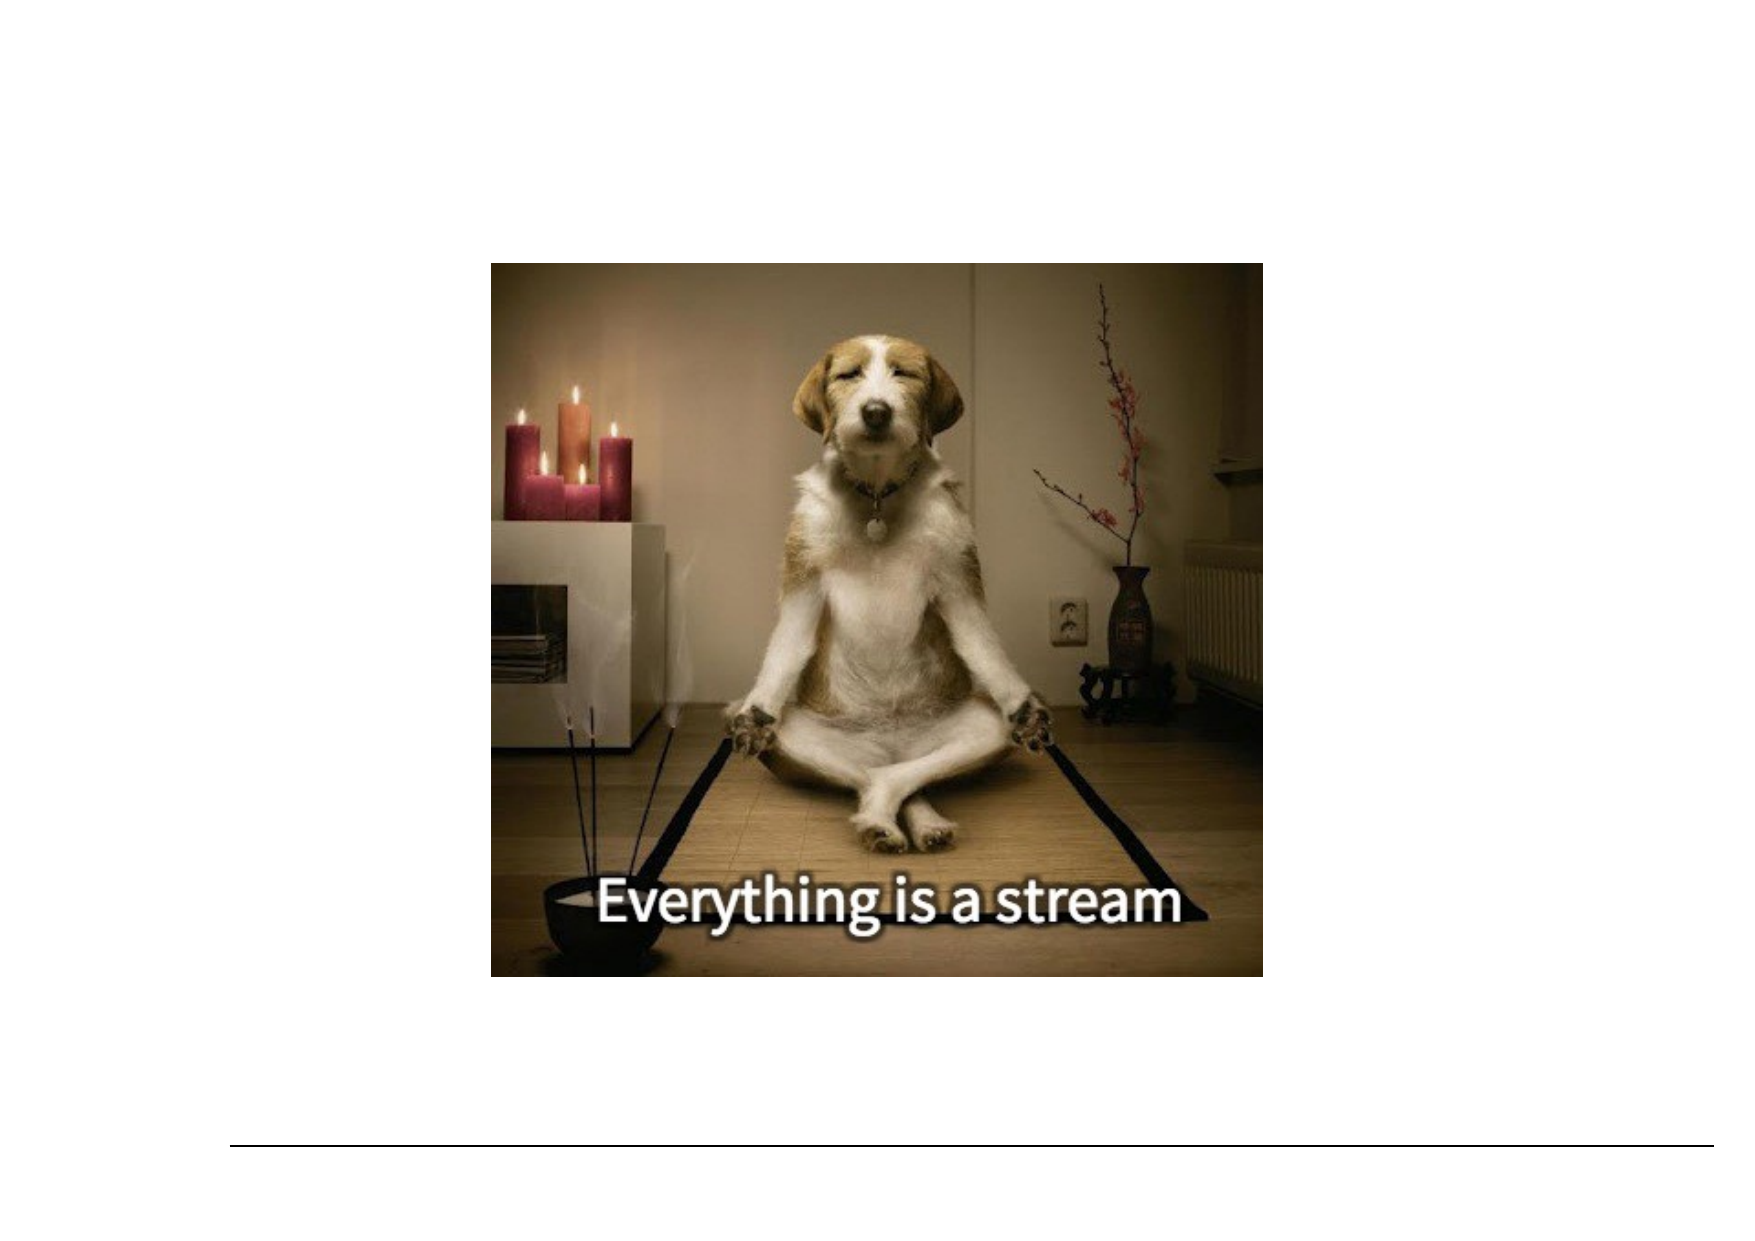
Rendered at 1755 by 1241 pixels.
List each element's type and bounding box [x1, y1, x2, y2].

picture [491, 263, 1263, 977]
